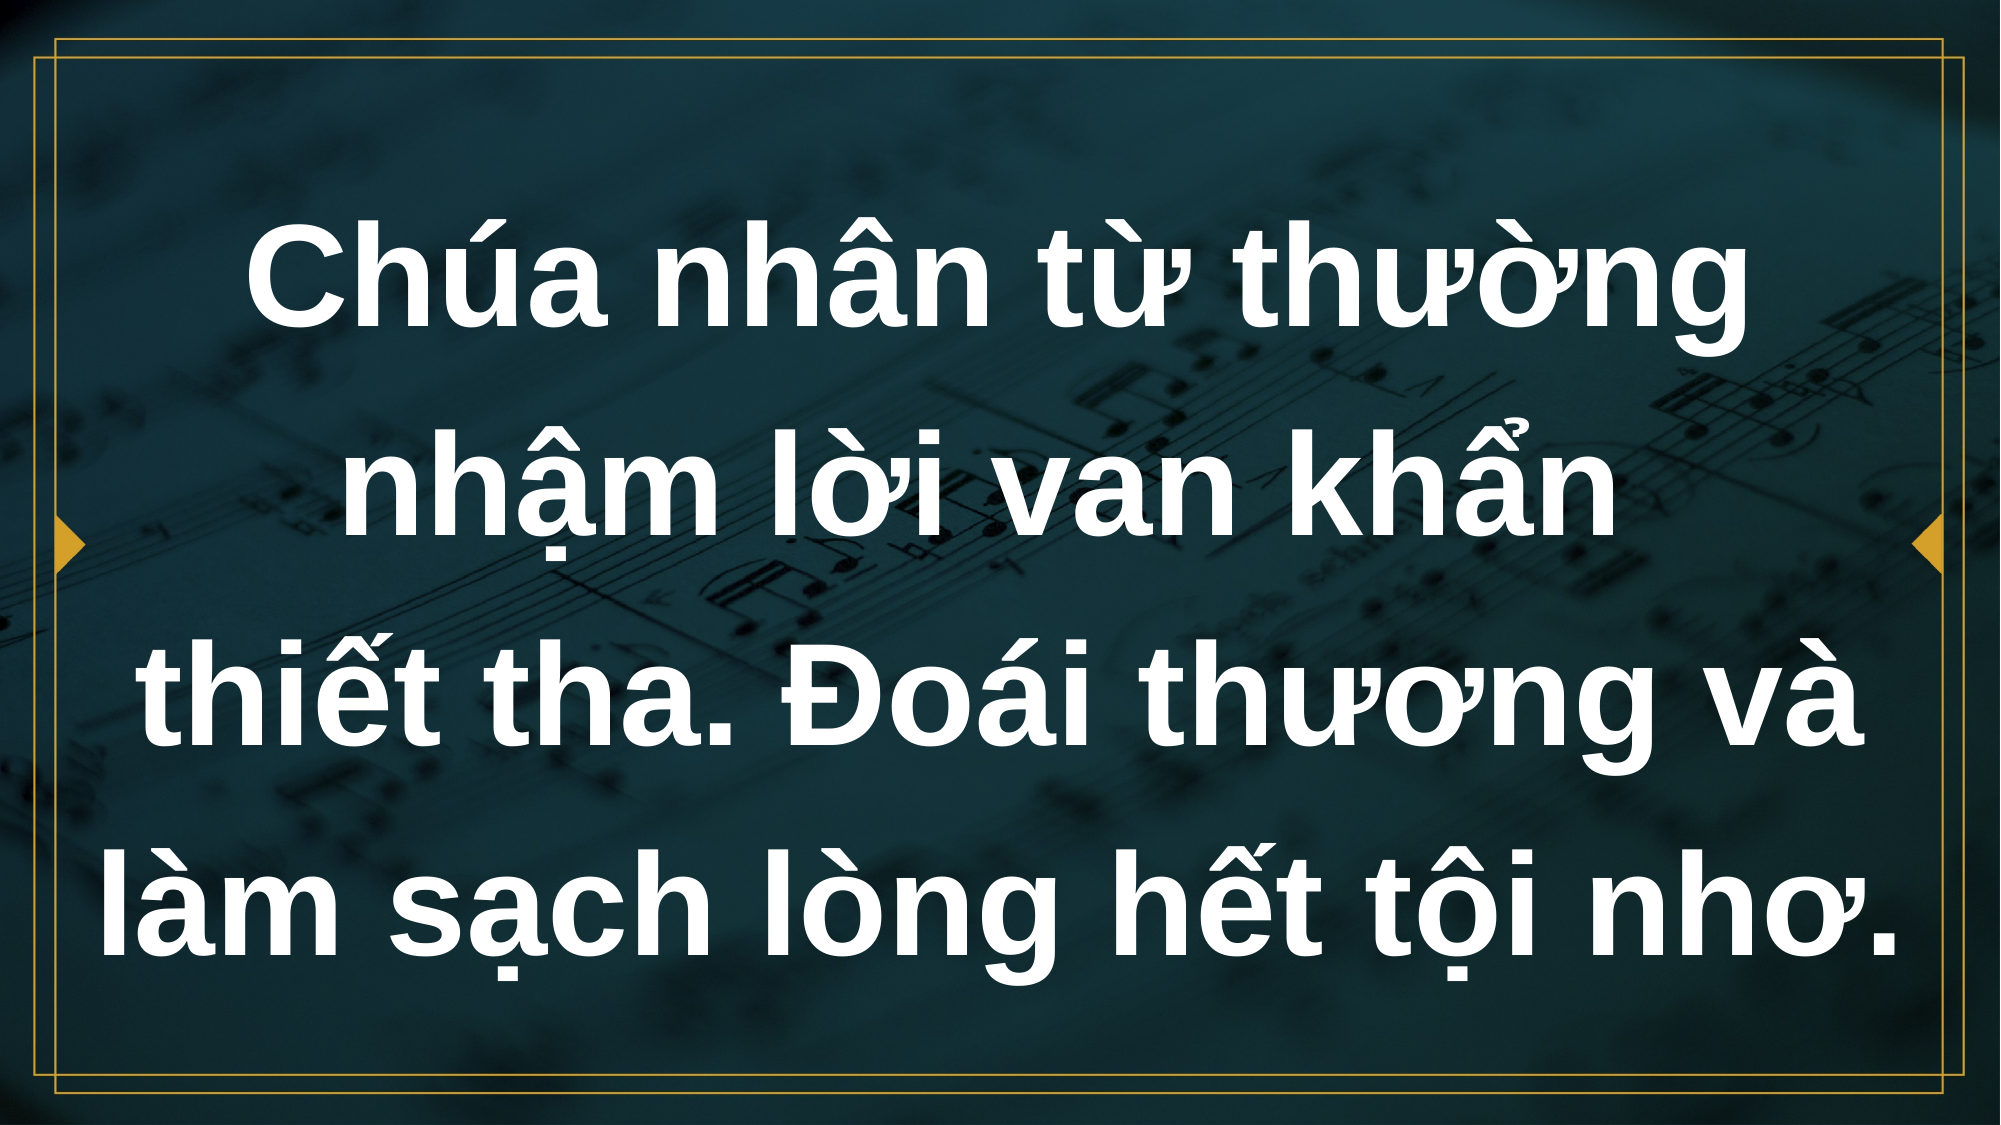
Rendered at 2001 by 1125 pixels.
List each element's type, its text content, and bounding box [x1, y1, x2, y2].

title Chúa nhân từ thường nhậm lời van khẩn thiết tha. Ðoái thương và làm sạch lòng hết tội nhơ. [55, 53, 1945, 1077]
picture [0, 0, 2000, 1125]
